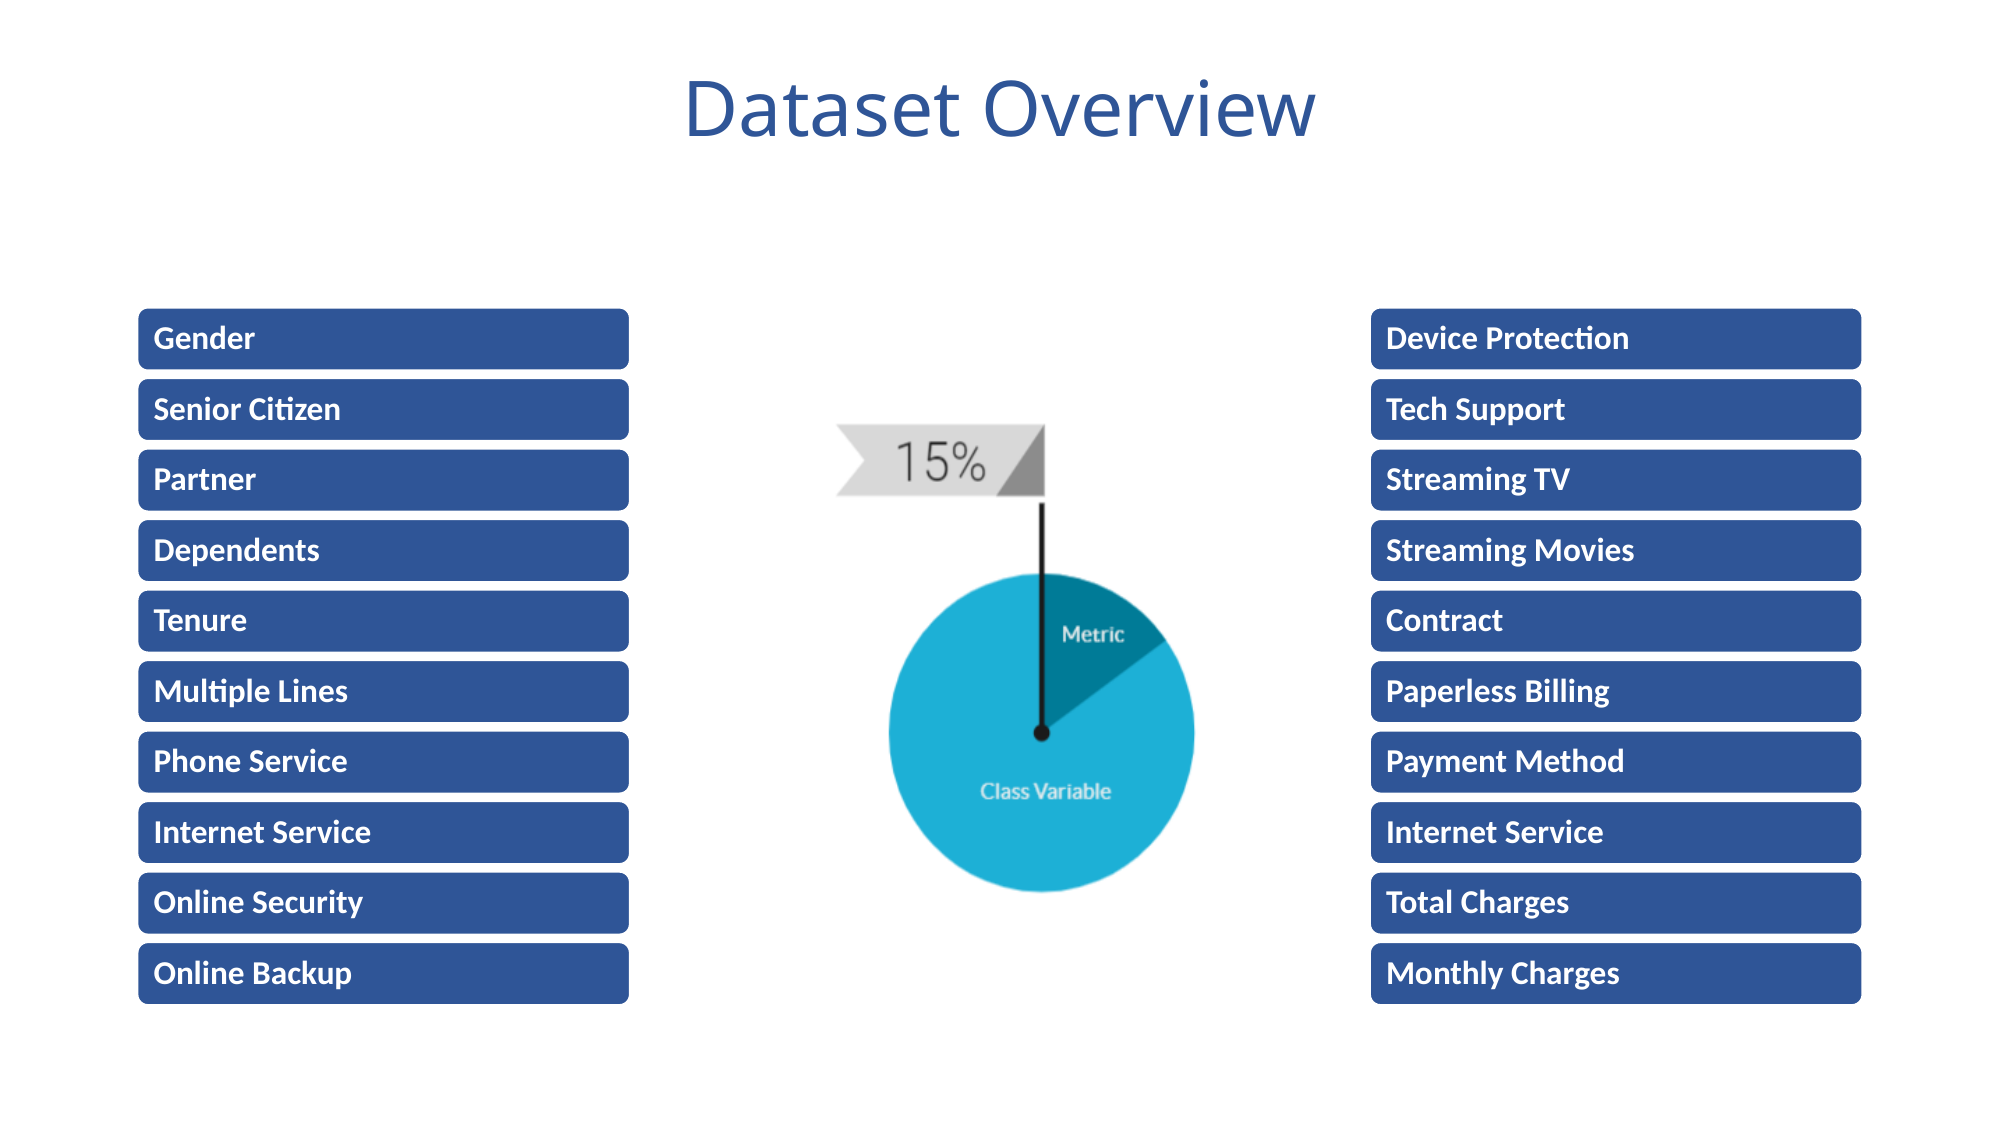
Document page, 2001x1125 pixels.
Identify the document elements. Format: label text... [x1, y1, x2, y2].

title Dataset Overview [137, 62, 1863, 162]
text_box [1369, 299, 1863, 1014]
picture [725, 392, 1275, 921]
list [137, 299, 630, 1014]
